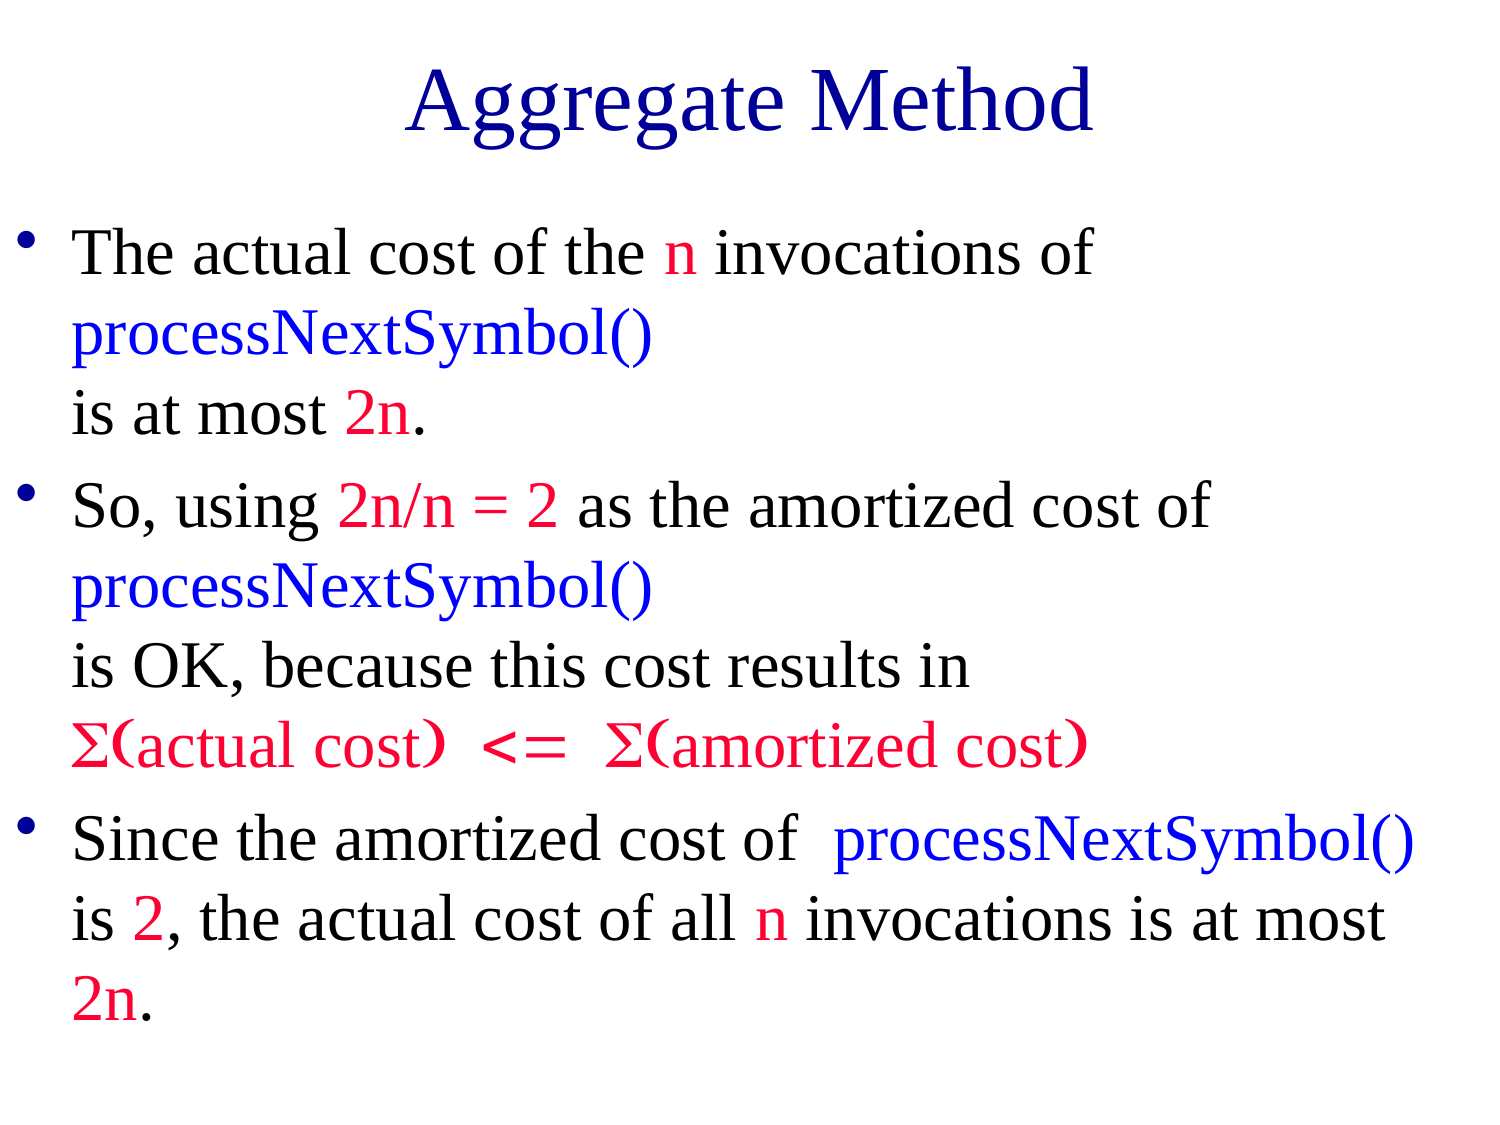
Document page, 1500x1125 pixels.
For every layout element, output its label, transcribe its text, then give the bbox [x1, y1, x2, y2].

title Aggregate Method [112, 24, 1388, 163]
list The actual cost of the n invocations of processNextSymbol() is at most 2n. So, using 2n/n = 2 as the amortized cost of processNextSymbol() is OK, because this cost results in S(actual cost) <= S(amortized cost) Since the amortized cost of processNextSymbol() is 2, the actual cost of all n invocations is at most 2n. [0, 200, 1500, 1000]
